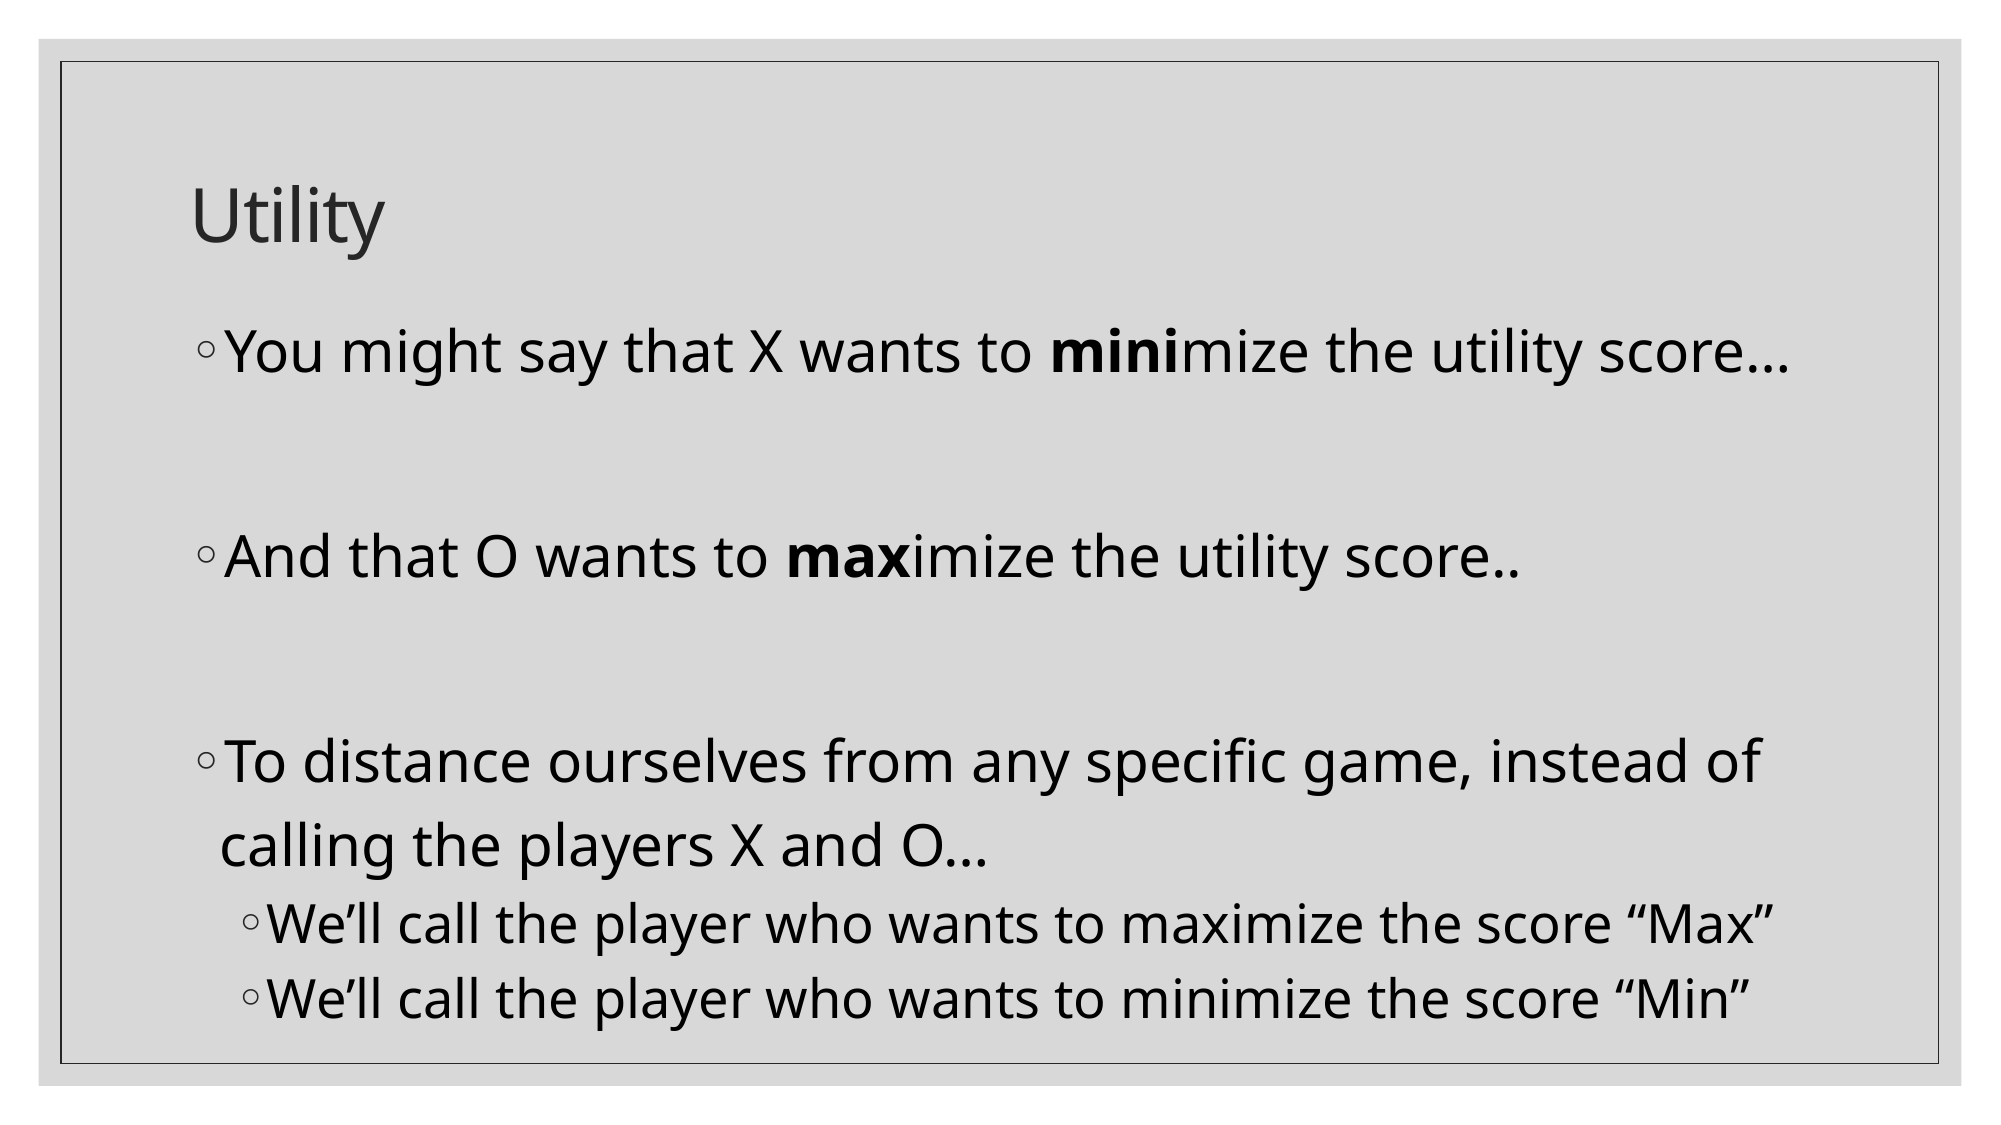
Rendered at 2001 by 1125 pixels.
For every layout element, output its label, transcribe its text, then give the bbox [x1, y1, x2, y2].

title Utility [174, 105, 1825, 292]
list You might say that X wants to minimize the utility score… And that O wants to maximize the utility score.. To distance ourselves from any specific game, instead of calling the players X and O… We’ll call the player who wants to maximize the score “Max” We’ll call the player who wants to minimize the score “Min” [174, 292, 1872, 1056]
